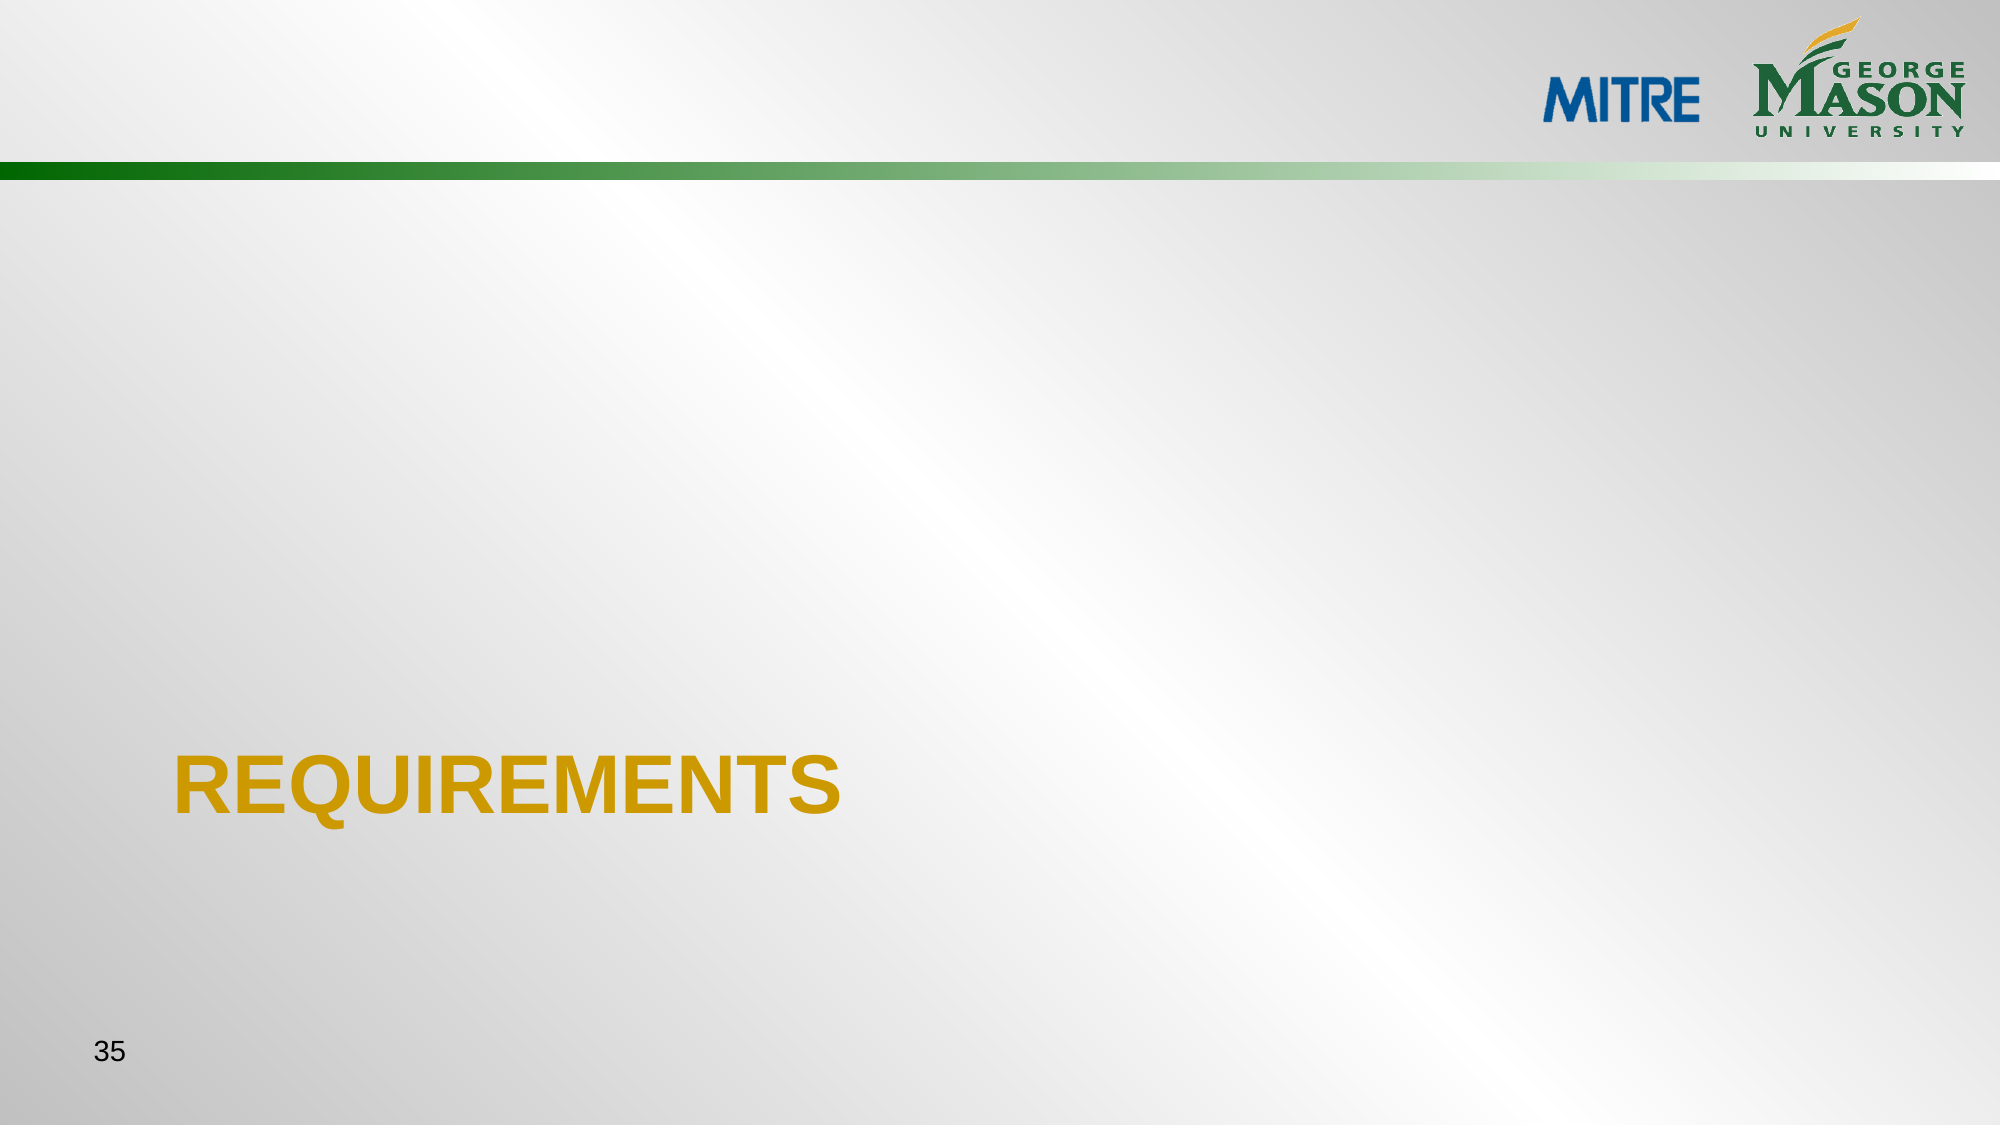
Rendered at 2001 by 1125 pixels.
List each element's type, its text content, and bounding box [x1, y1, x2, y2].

picture [1739, 11, 1978, 144]
slide_number 35 [38, 1024, 142, 1101]
picture [1518, 57, 1727, 144]
title Requirements [157, 722, 1858, 947]
